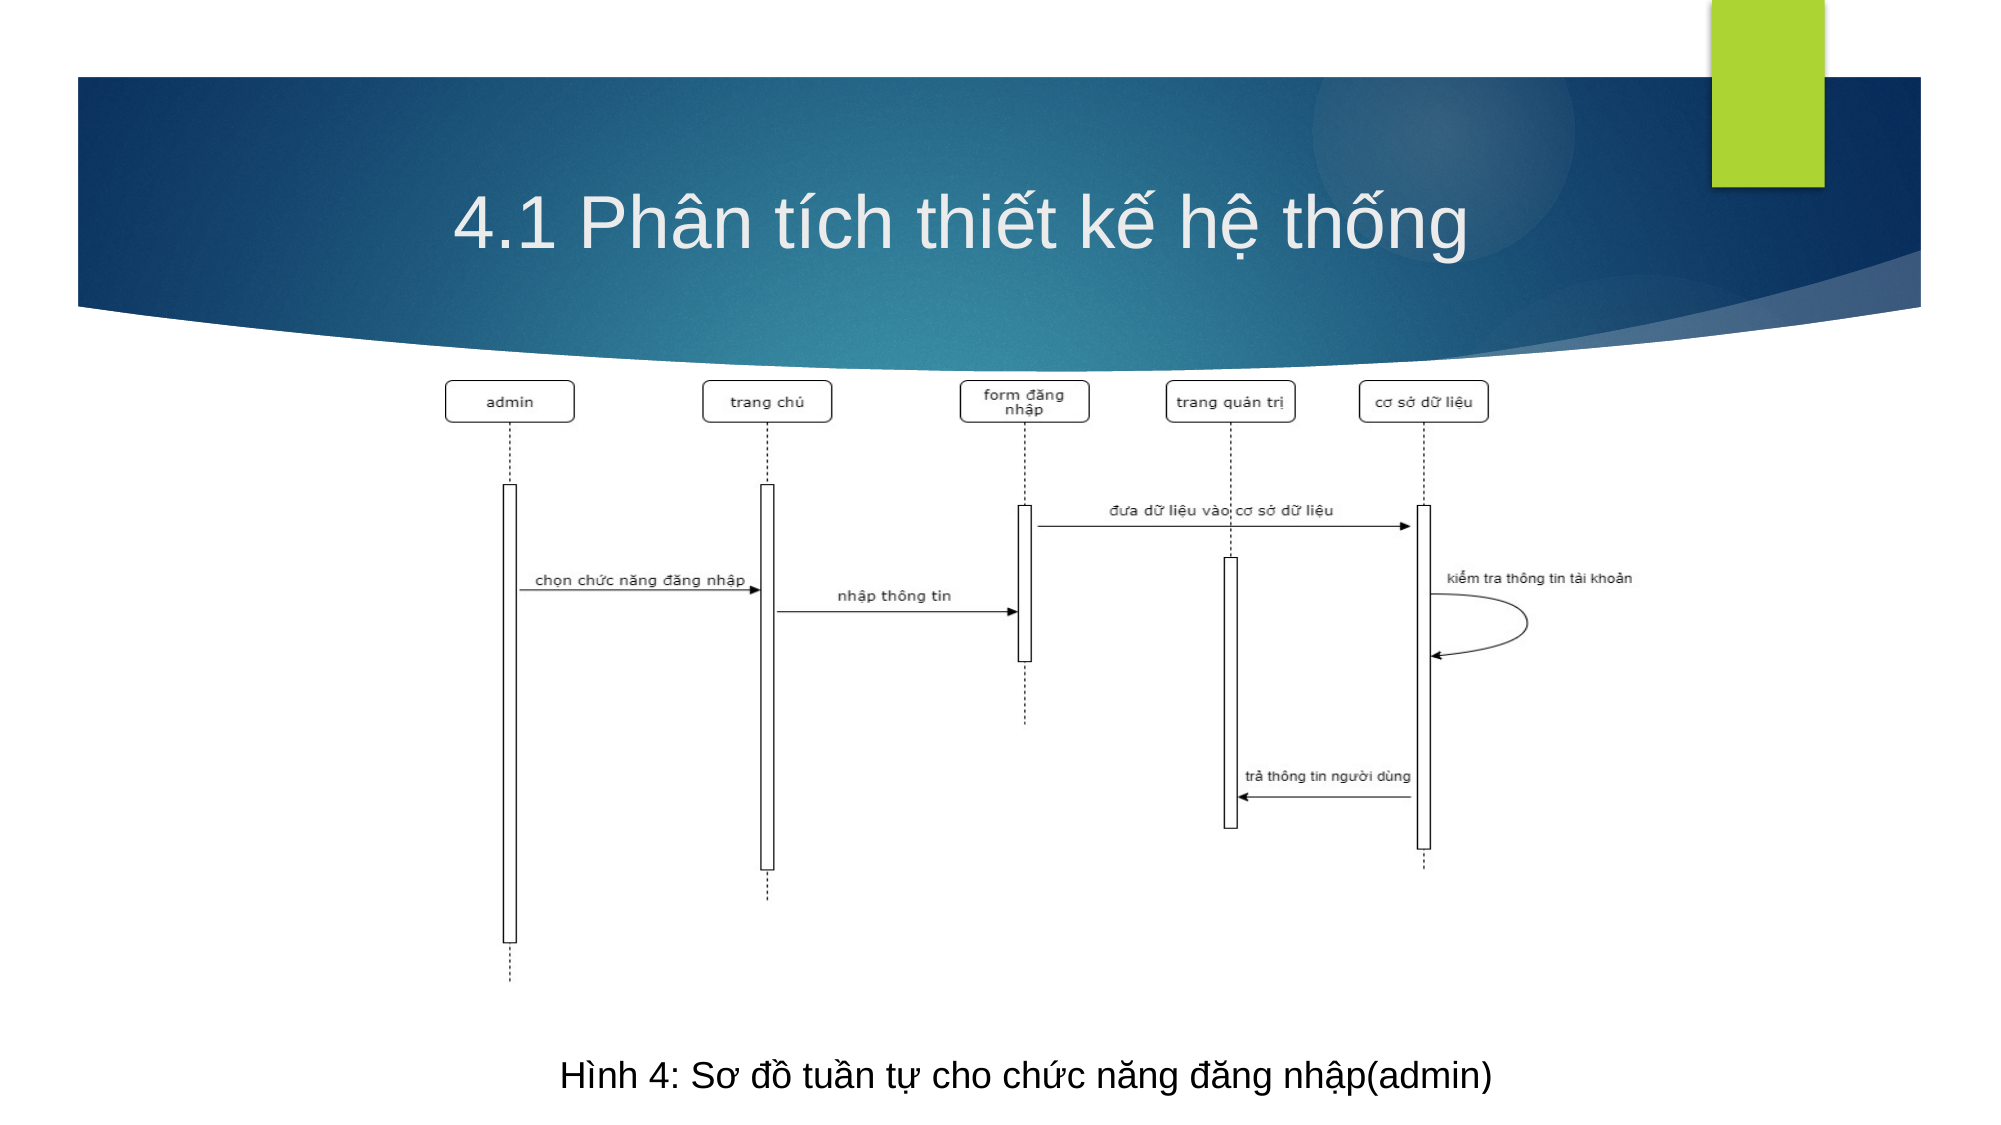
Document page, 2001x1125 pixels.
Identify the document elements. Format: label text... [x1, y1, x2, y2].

picture [444, 379, 1650, 986]
text_box Hình 4: Sơ đồ tuần tự cho chức năng đăng nhập(admin) [495, 1043, 1556, 1104]
title 4.1 Phân tích thiết kế hệ thống [243, 160, 1681, 277]
